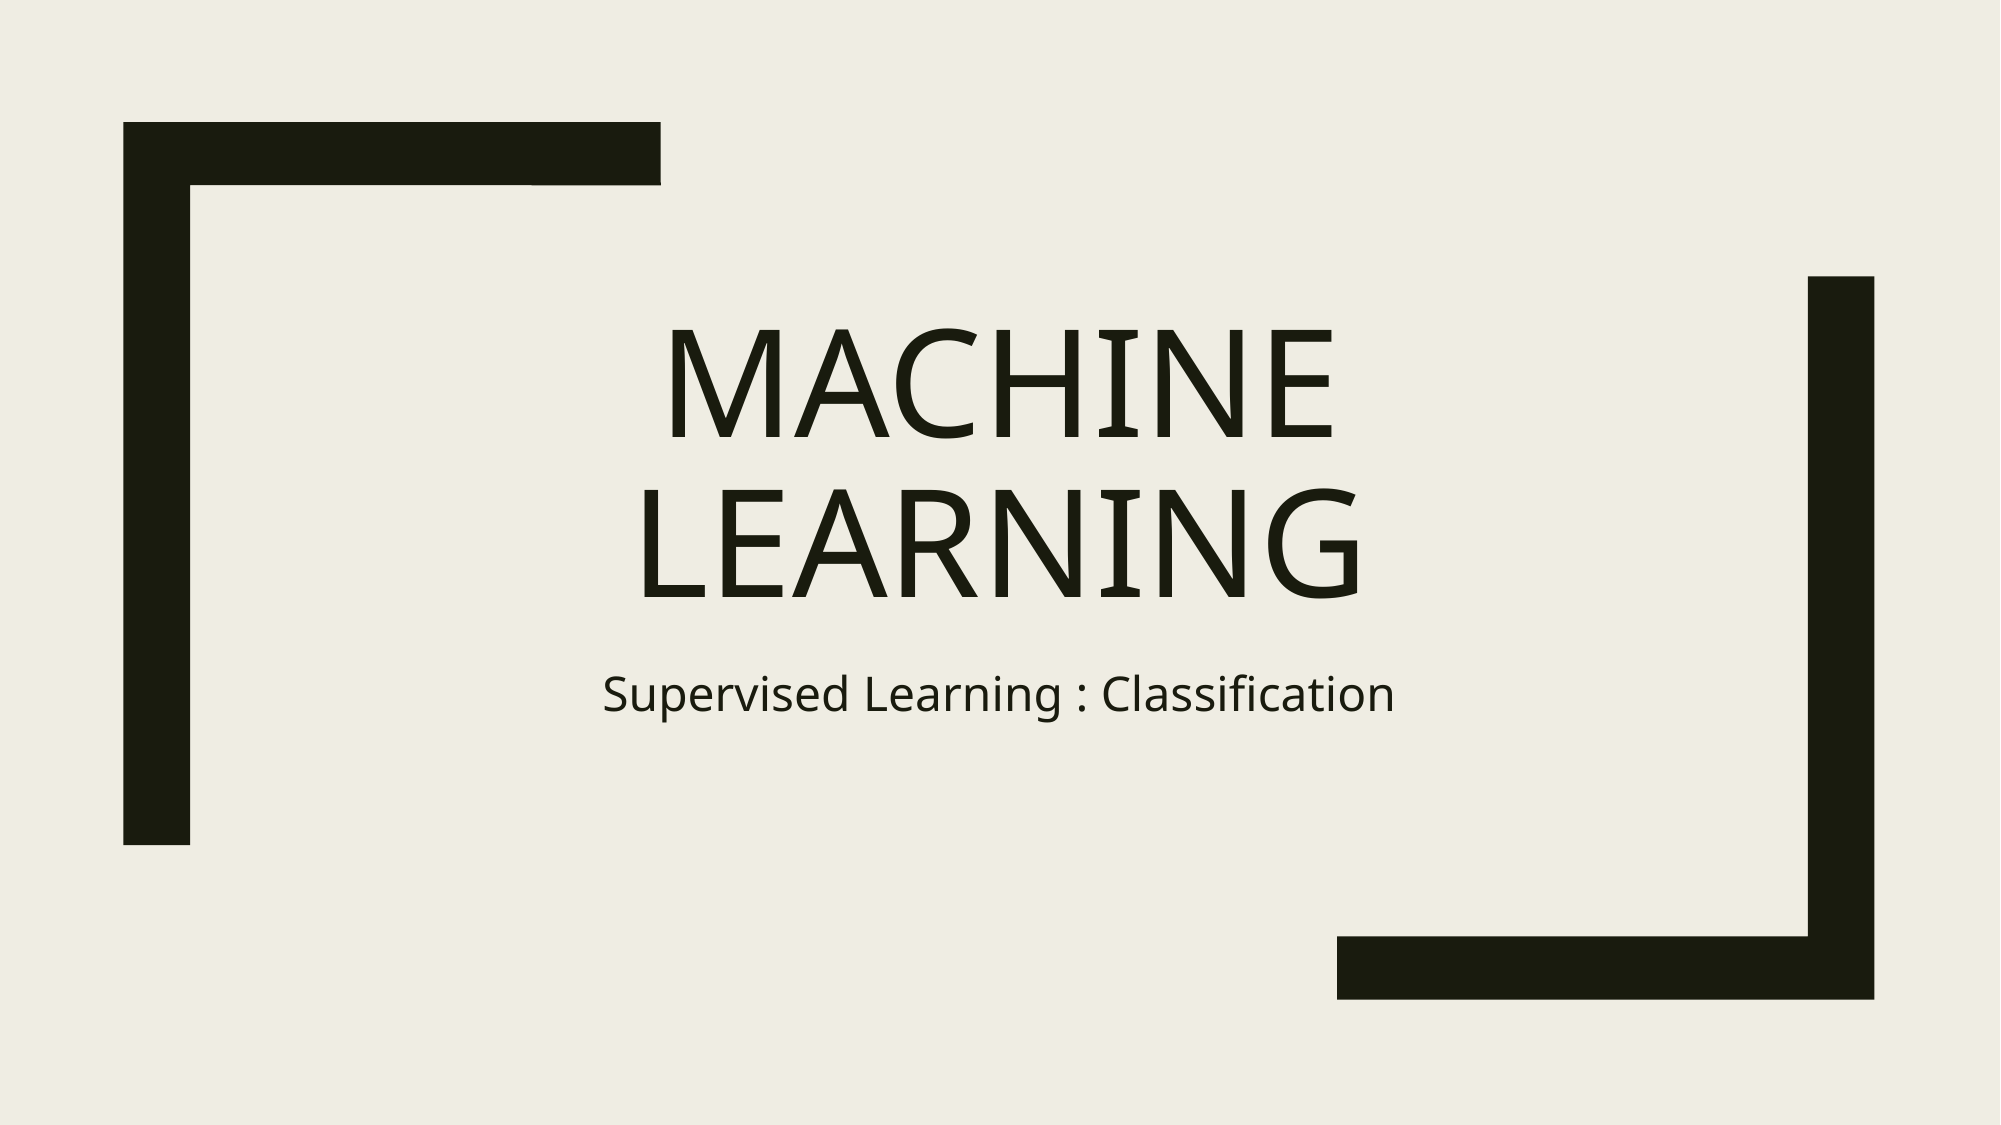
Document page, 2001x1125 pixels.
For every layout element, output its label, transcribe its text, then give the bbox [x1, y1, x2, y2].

title Machine learning [314, 293, 1686, 638]
subtitle Supervised Learning : Classification [439, 649, 1561, 828]
